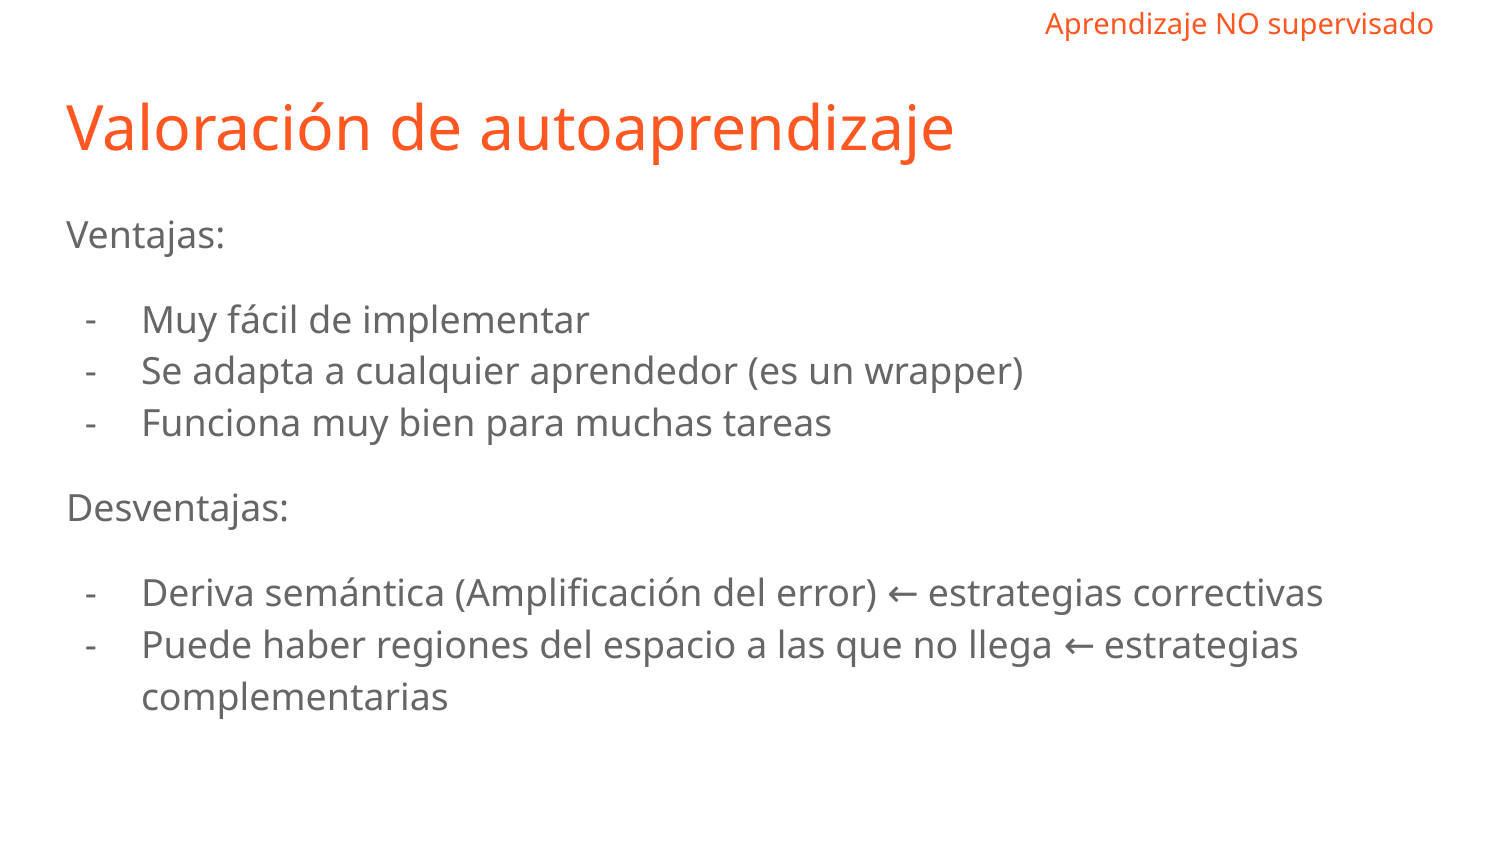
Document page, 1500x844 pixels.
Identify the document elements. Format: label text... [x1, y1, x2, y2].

text_box Valoración de autoaprendizaje [51, 72, 1449, 167]
text_box Ventajas: Muy fácil de implementar Se adapta a cualquier aprendedor (es un wrapper) Funciona muy bien para muchas tareas Desventajas: Deriva semántica (Amplificación del error) ← estrategias correctivas Puede haber regiones del espacio a las que no llega ← estrategias complementarias [51, 189, 1449, 750]
